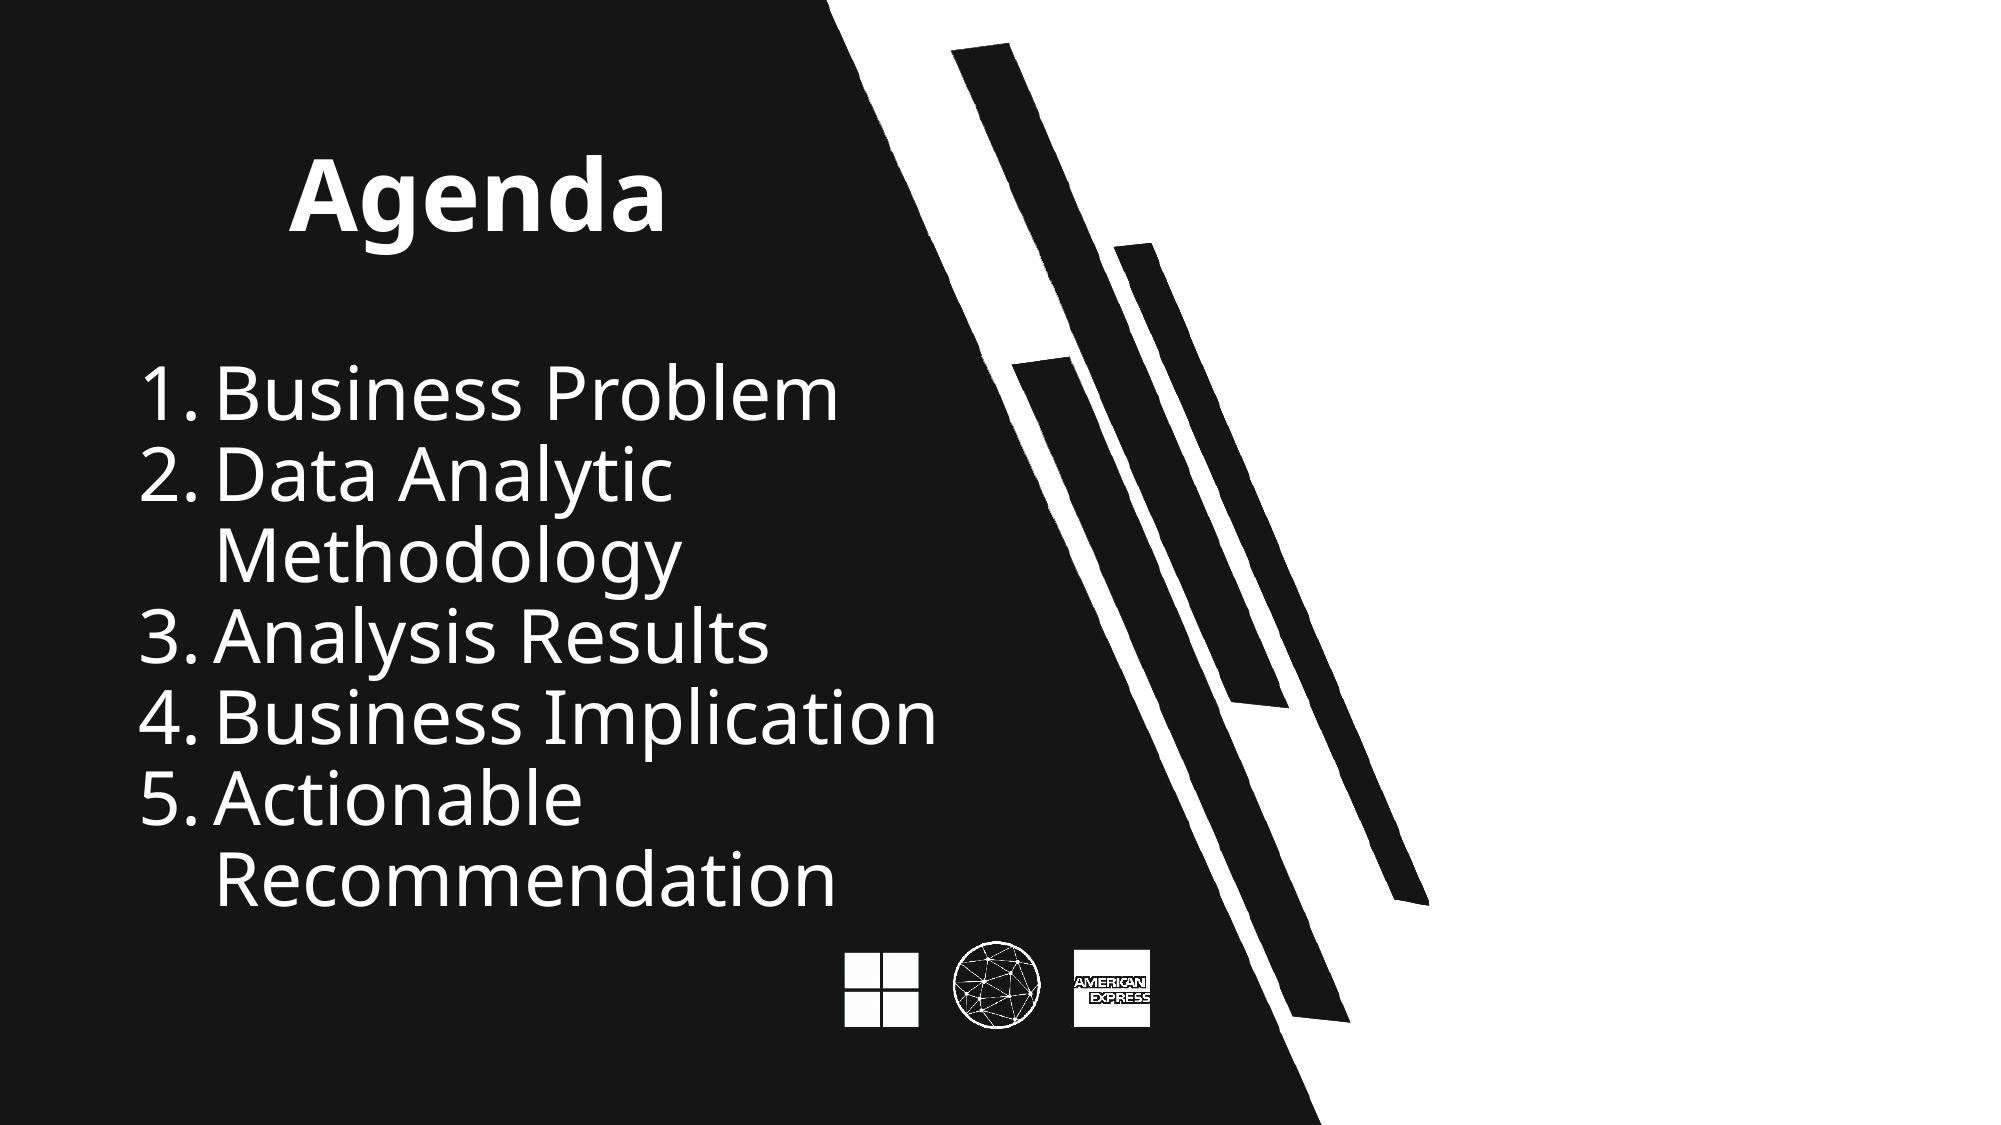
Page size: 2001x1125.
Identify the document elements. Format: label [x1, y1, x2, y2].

text_box [843, 908, 1157, 1054]
picture [0, 0, 1430, 1125]
